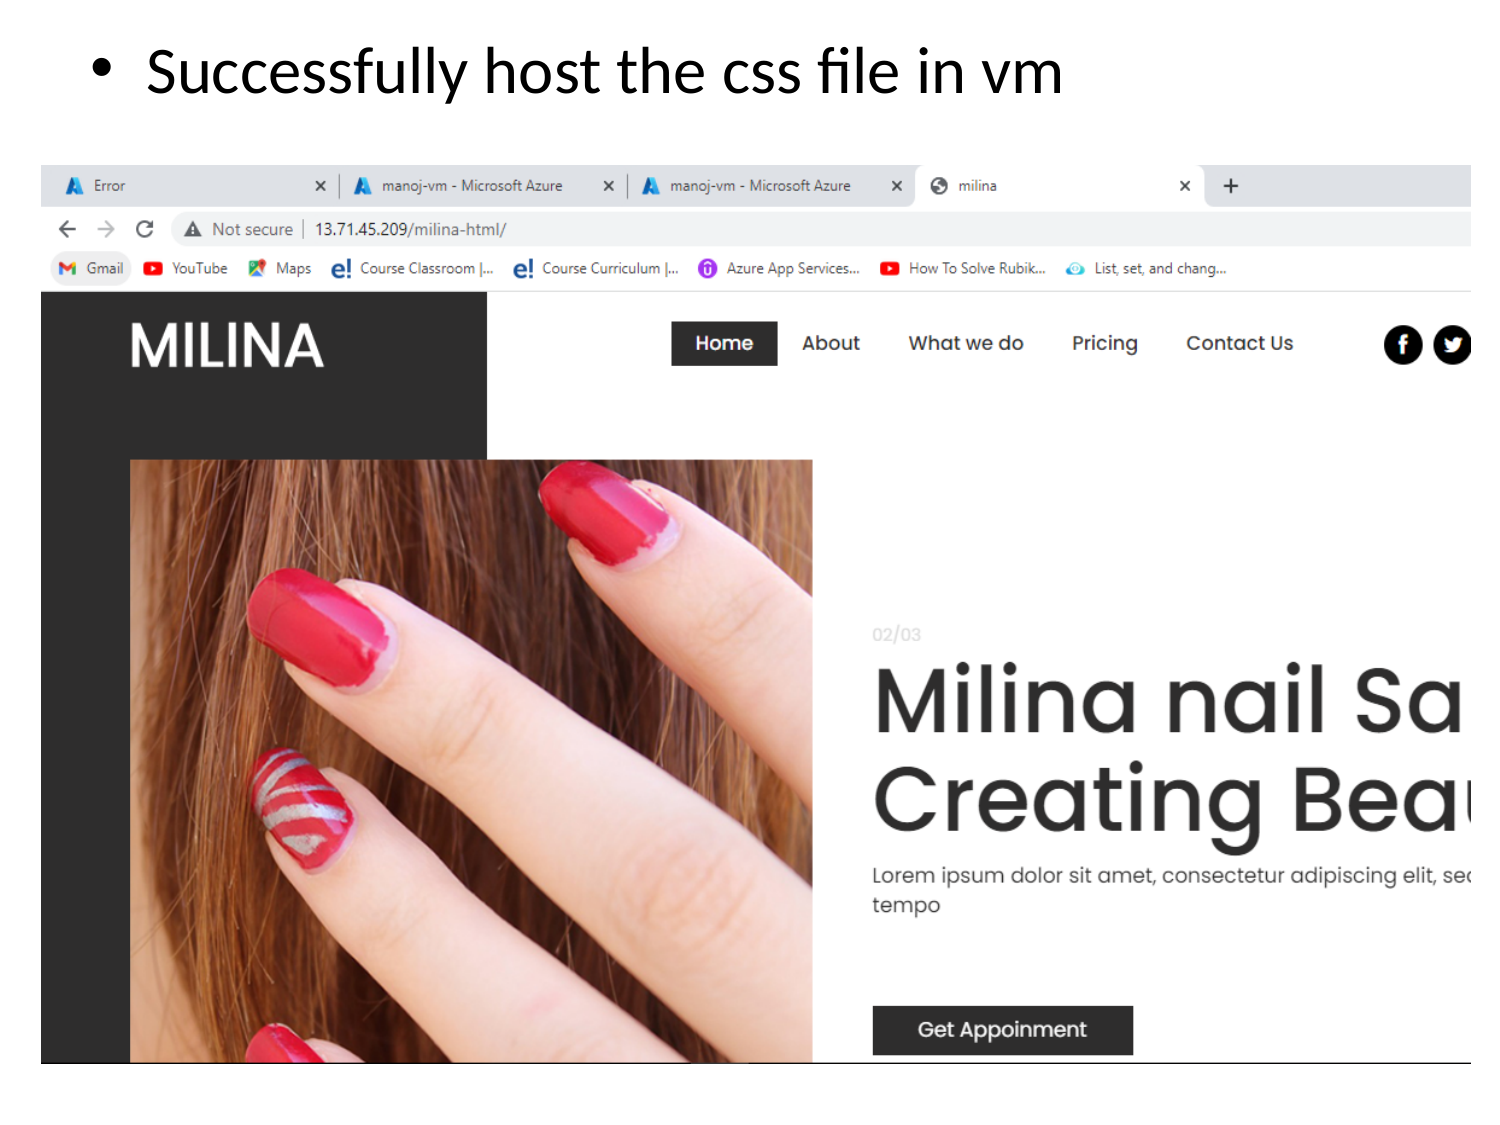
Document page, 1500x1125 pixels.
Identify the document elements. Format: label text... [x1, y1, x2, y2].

list Successfully host the css file in vm [75, 19, 1425, 164]
picture [41, 165, 1471, 1064]
